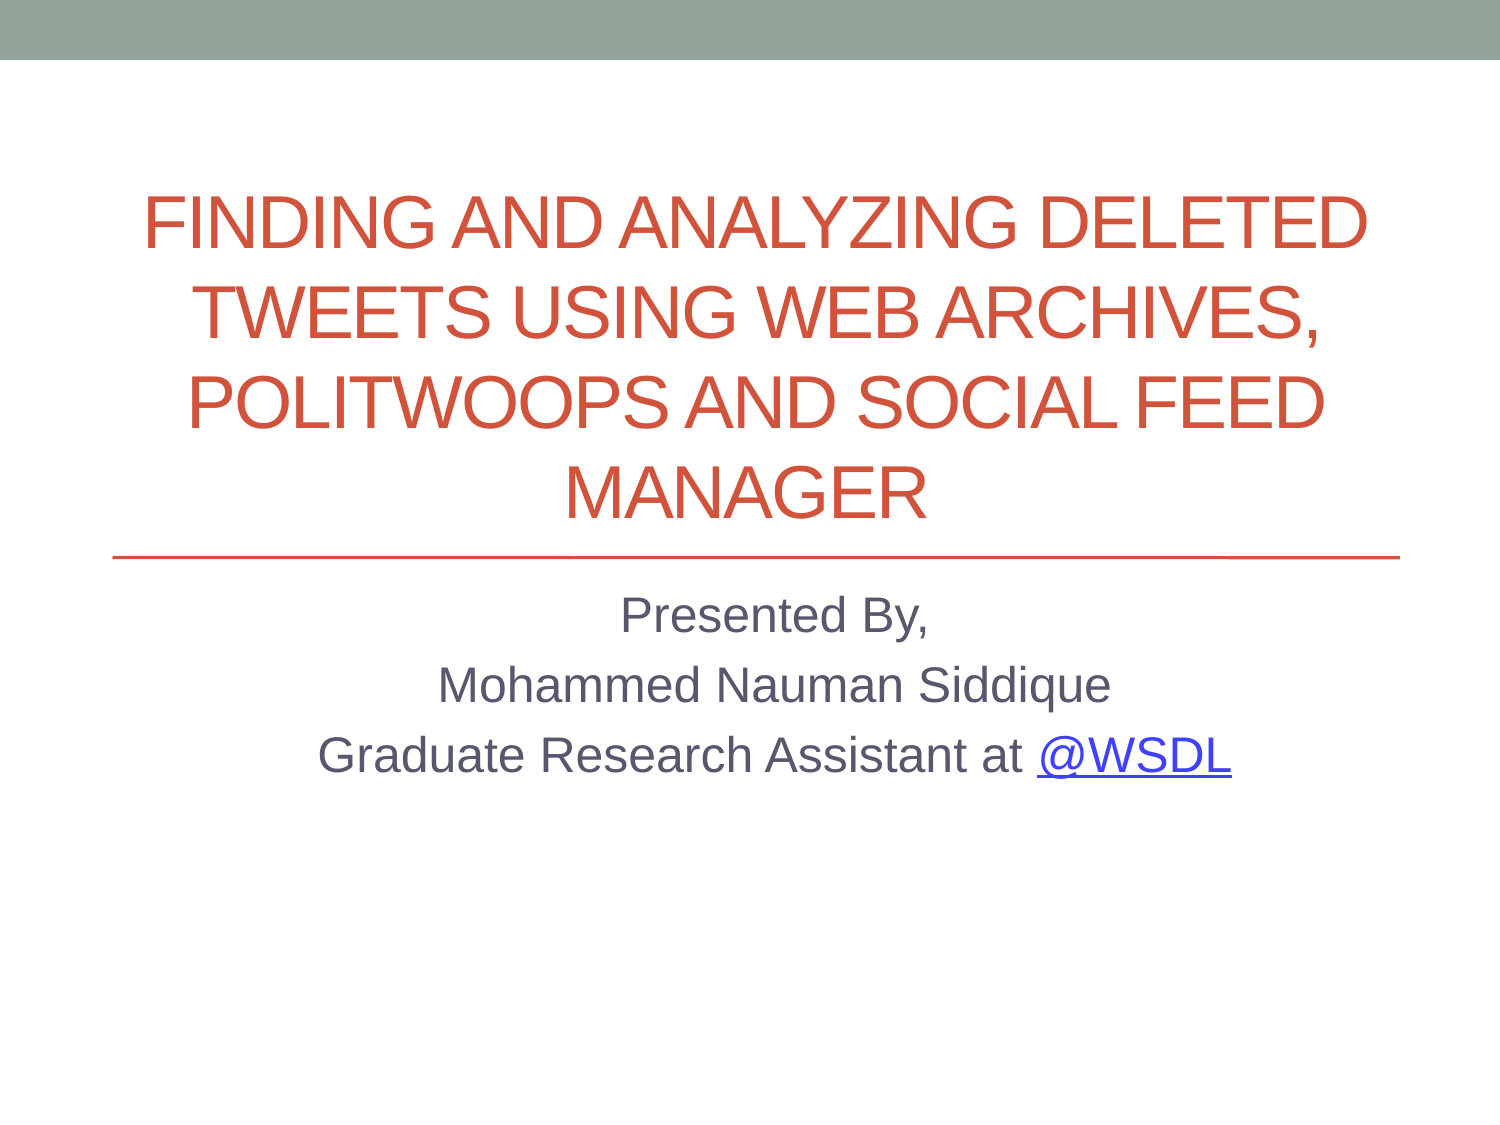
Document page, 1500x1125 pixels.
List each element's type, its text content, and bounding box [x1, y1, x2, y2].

subtitle Presented By, Mohammed Nauman Siddique Graduate Research Assistant at @WSDL [249, 575, 1300, 863]
title Finding and ANALYZING DELETED TWEETS USING WEB ARCHIVES, POLITWOOPS AND SOCIAL FEED MANAGER [112, 162, 1400, 542]
